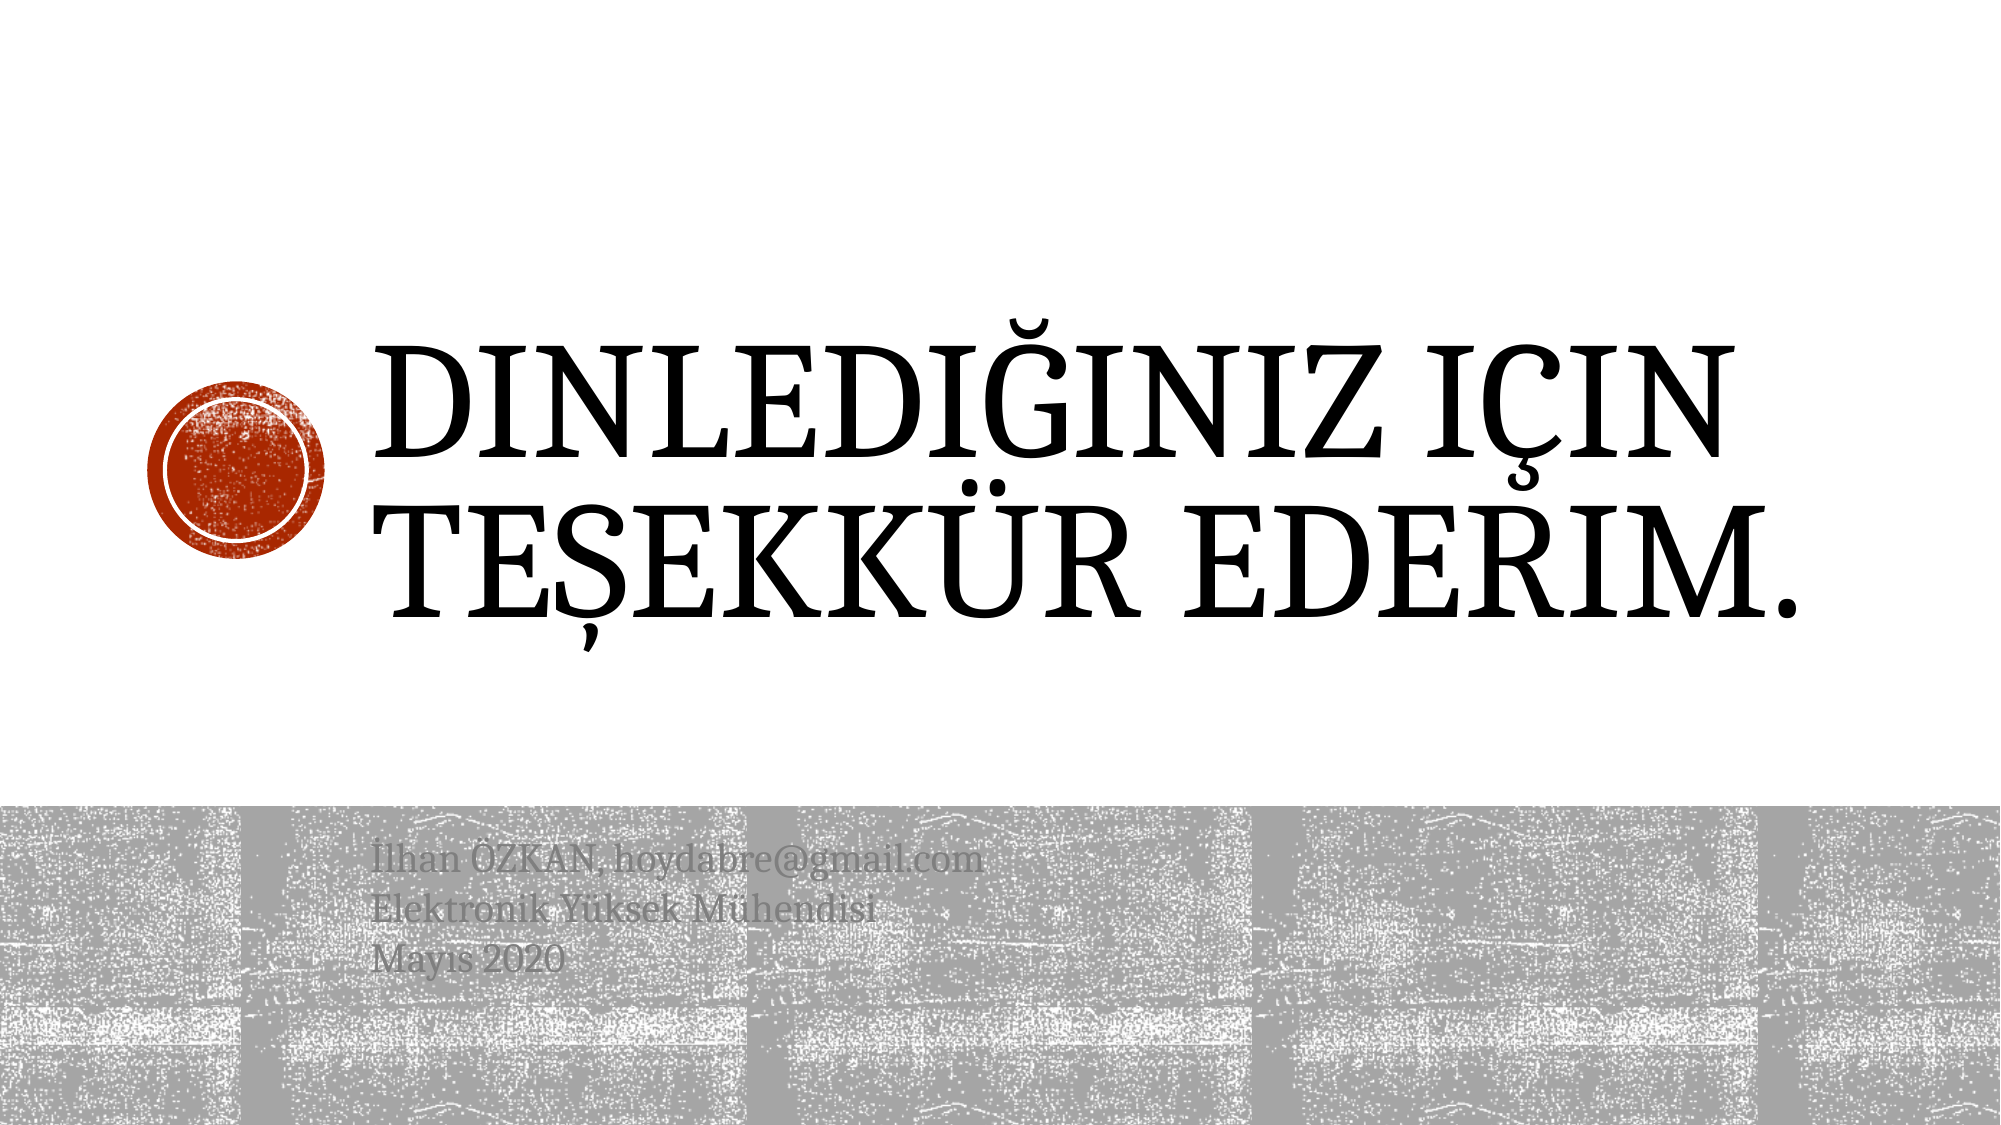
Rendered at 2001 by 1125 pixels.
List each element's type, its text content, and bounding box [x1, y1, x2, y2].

picture [147, 381, 325, 559]
title DINLEDIĞINIZ IÇIN TEŞEKKÜR EDERIM. [355, 201, 1878, 779]
list İlhan ÖZKAN, hoydabre@gmail.com Elektronik Yüksek Mühendisi Mayıs 2020 [355, 823, 1841, 999]
